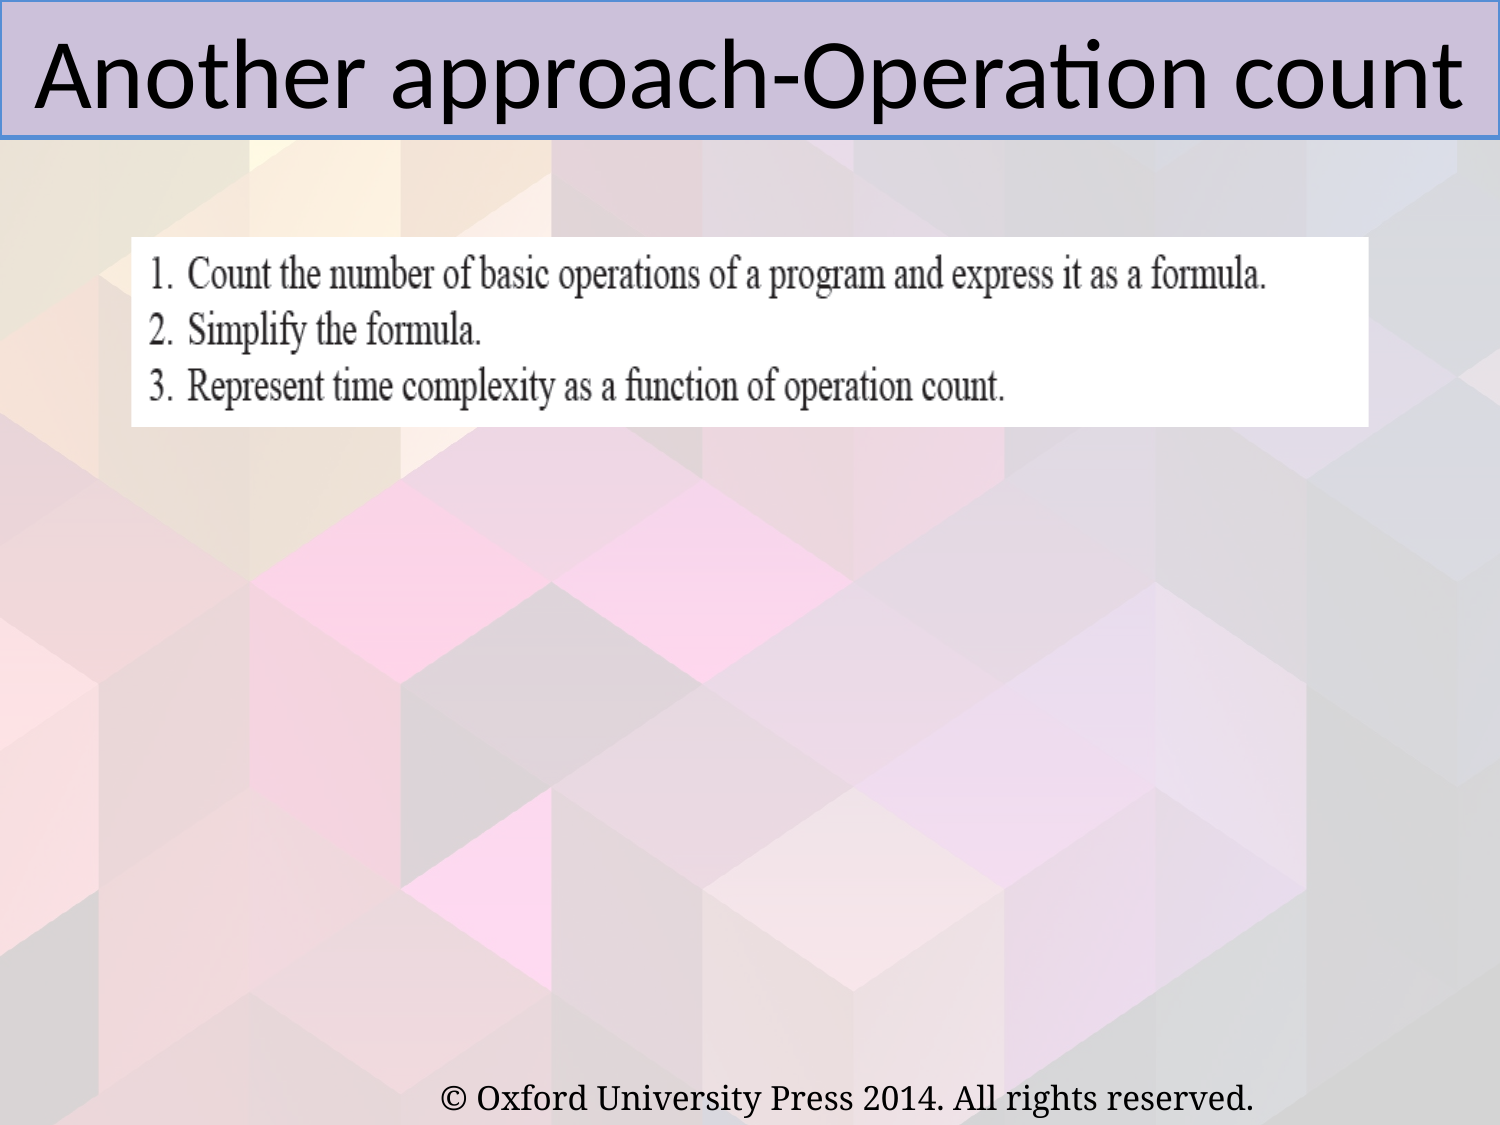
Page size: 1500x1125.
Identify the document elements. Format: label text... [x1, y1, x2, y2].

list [130, 236, 1370, 428]
text_box Another approach-Operation count [0, 0, 1500, 138]
